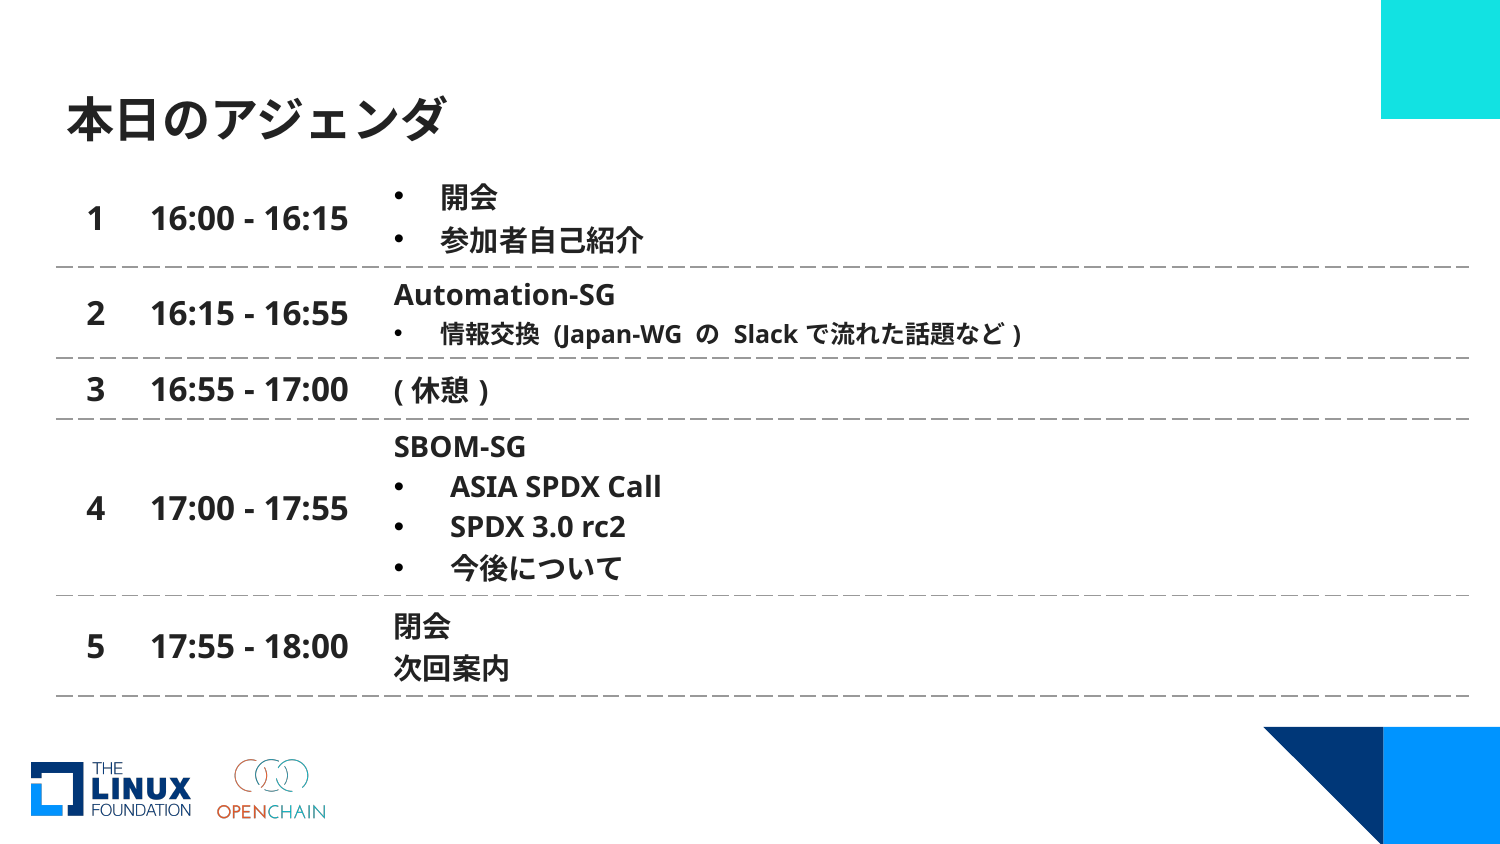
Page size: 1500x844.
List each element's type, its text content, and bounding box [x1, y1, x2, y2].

table_cell 17:00 - 17:55 [136, 419, 378, 596]
table_cell (休憩) [380, 358, 1467, 419]
table_header 16:00 - 16:15 [136, 168, 378, 267]
table_cell SBOM-SG ASIA SPDX Call SPDX 3.0 rc2 今後について [380, 419, 1467, 596]
table_cell 2 [58, 267, 134, 358]
picture [31, 762, 191, 816]
table_cell 5 [58, 596, 134, 696]
table_cell Automation-SG 情報交換 (Japan-WG の Slackで流れた話題など) [380, 267, 1467, 358]
table_cell 16:55 - 17:00 [136, 358, 378, 419]
table_cell 16:15 - 16:55 [136, 267, 378, 358]
table_cell 17:55 - 18:00 [136, 596, 378, 696]
title 本日のアジェンダ [51, 67, 1449, 167]
table_header 開会 参加者自己紹介 [380, 168, 1467, 267]
table_header 1 [58, 168, 134, 267]
table_cell 4 [58, 419, 134, 596]
picture [215, 757, 327, 821]
table_cell 3 [58, 358, 134, 419]
table_cell 閉会 次回案内 [380, 596, 1467, 696]
